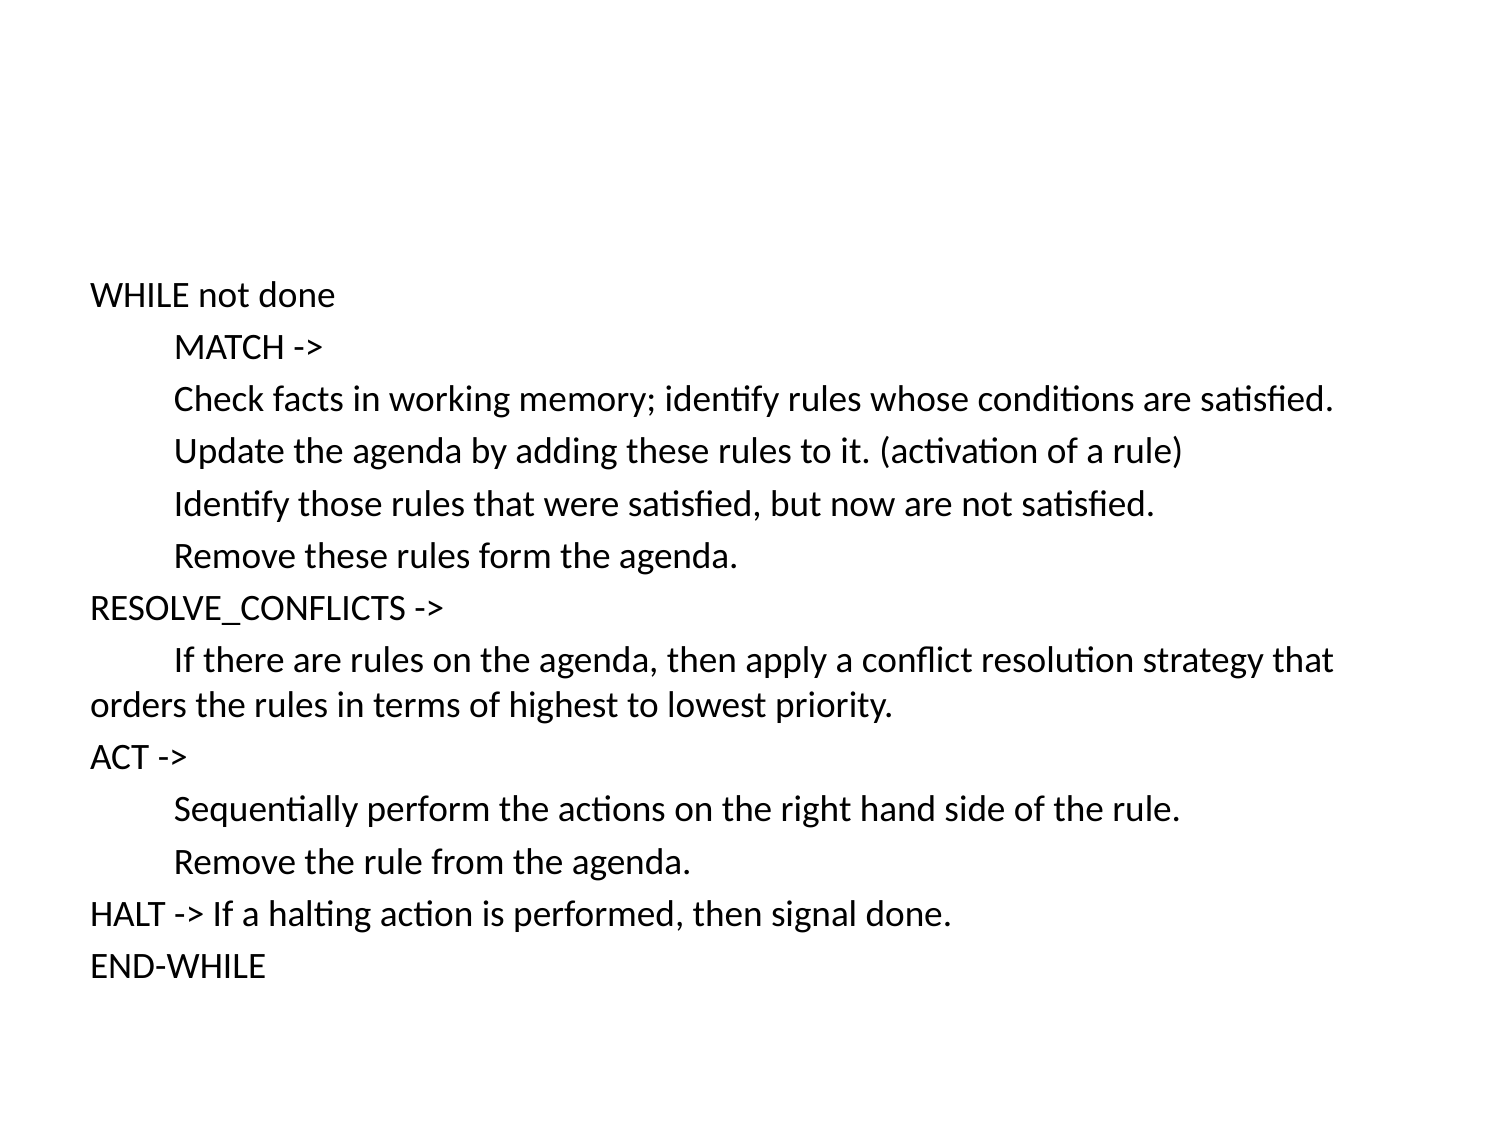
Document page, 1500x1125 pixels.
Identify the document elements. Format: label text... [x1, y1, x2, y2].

list WHILE not done MATCH -> Check facts in working memory; identify rules whose conditions are satisfied. Update the agenda by adding these rules to it. (activation of a rule) Identify those rules that were satisfied, but now are not satisfied. Remove these rules form the agenda. RESOLVE_CONFLICTS -> If there are rules on the agenda, then apply a conflict resolution strategy that orders the rules in terms of highest to lowest priority. ACT -> Sequentially perform the actions on the right hand side of the rule. Remove the rule from the agenda. HALT -> If a halting action is performed, then signal done. END-WHILE [75, 262, 1425, 1005]
